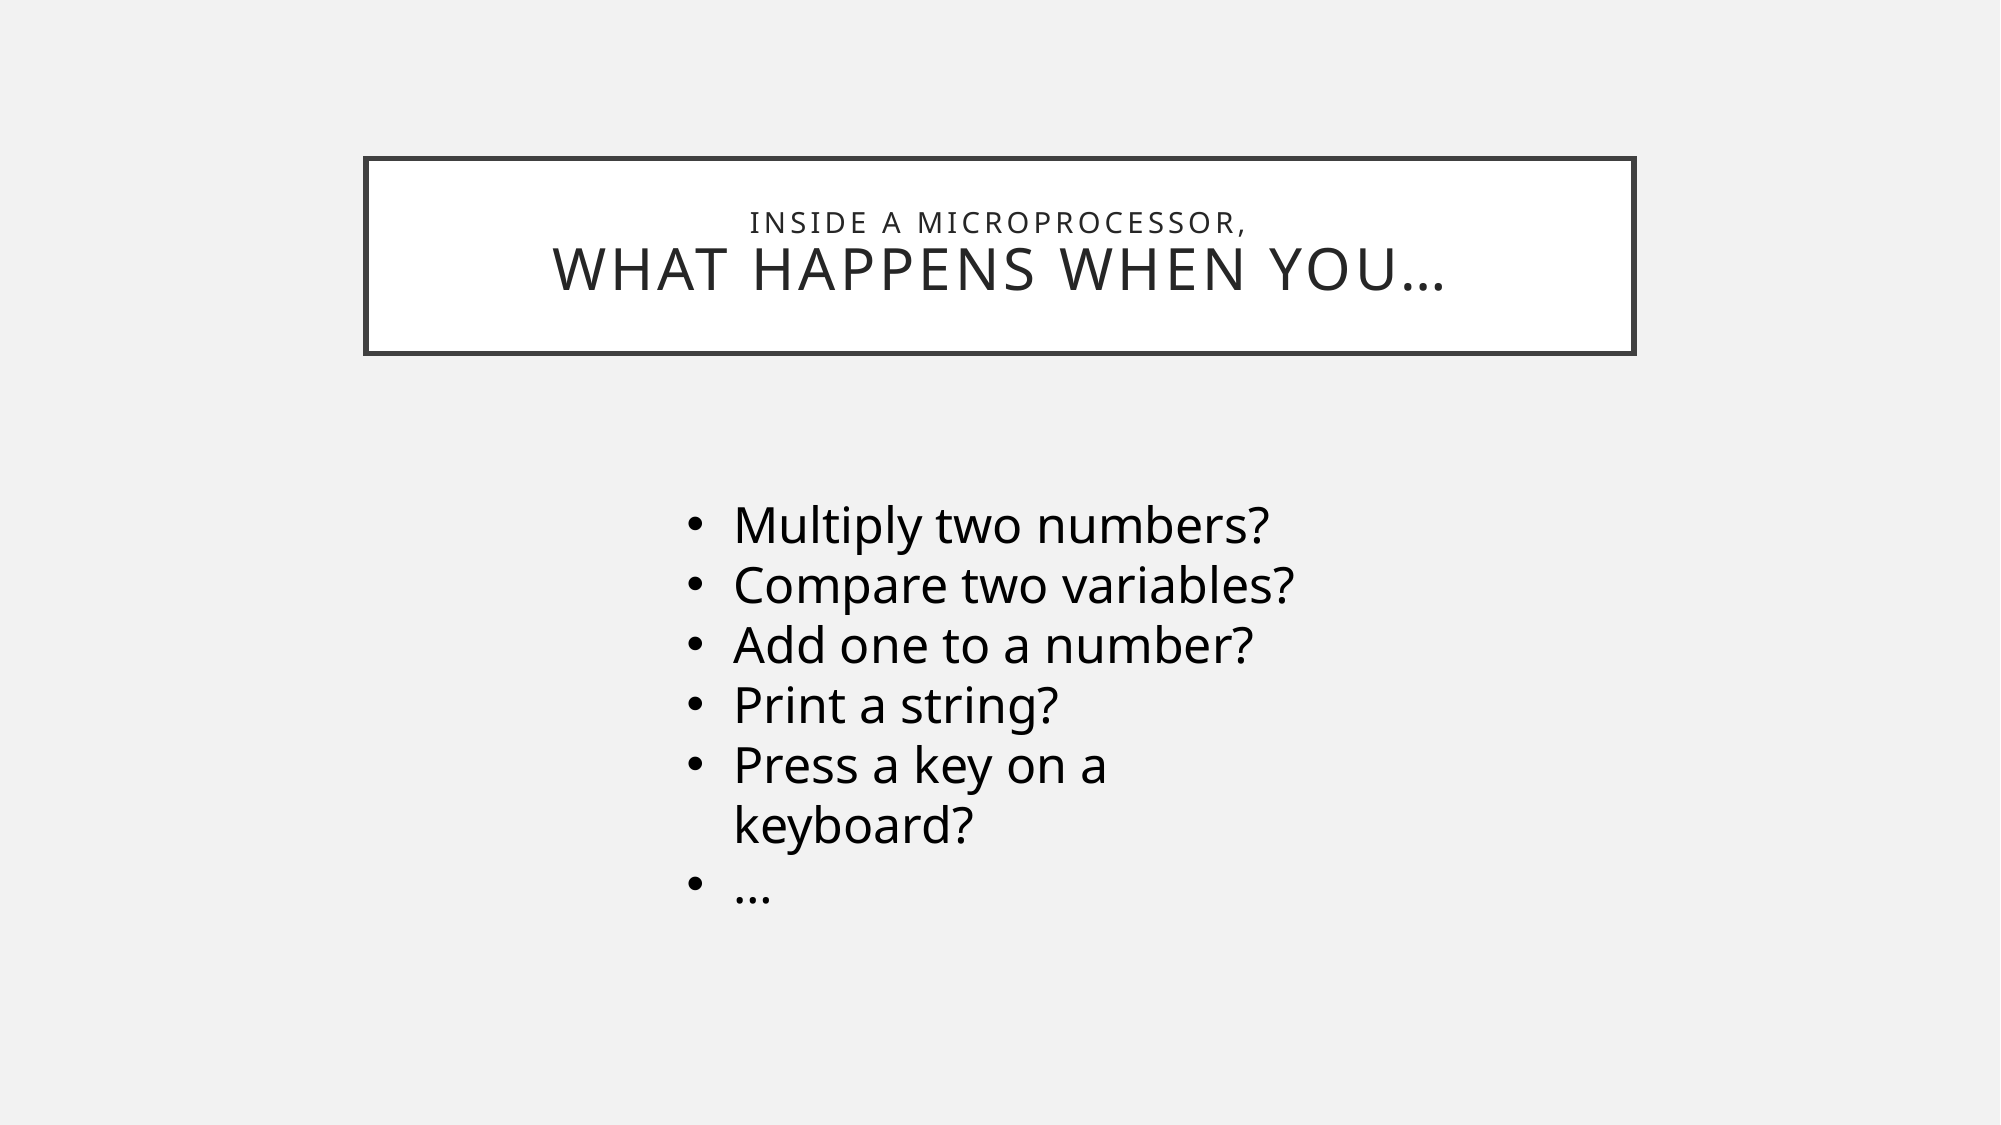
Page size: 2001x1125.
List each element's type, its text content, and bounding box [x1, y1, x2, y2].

title Inside a microprocessor, What happens when you… [363, 156, 1637, 356]
text_box Multiply two numbers? Compare two variables? Add one to a number? Print a string? Press a key on a keyboard? … [671, 485, 1328, 921]
